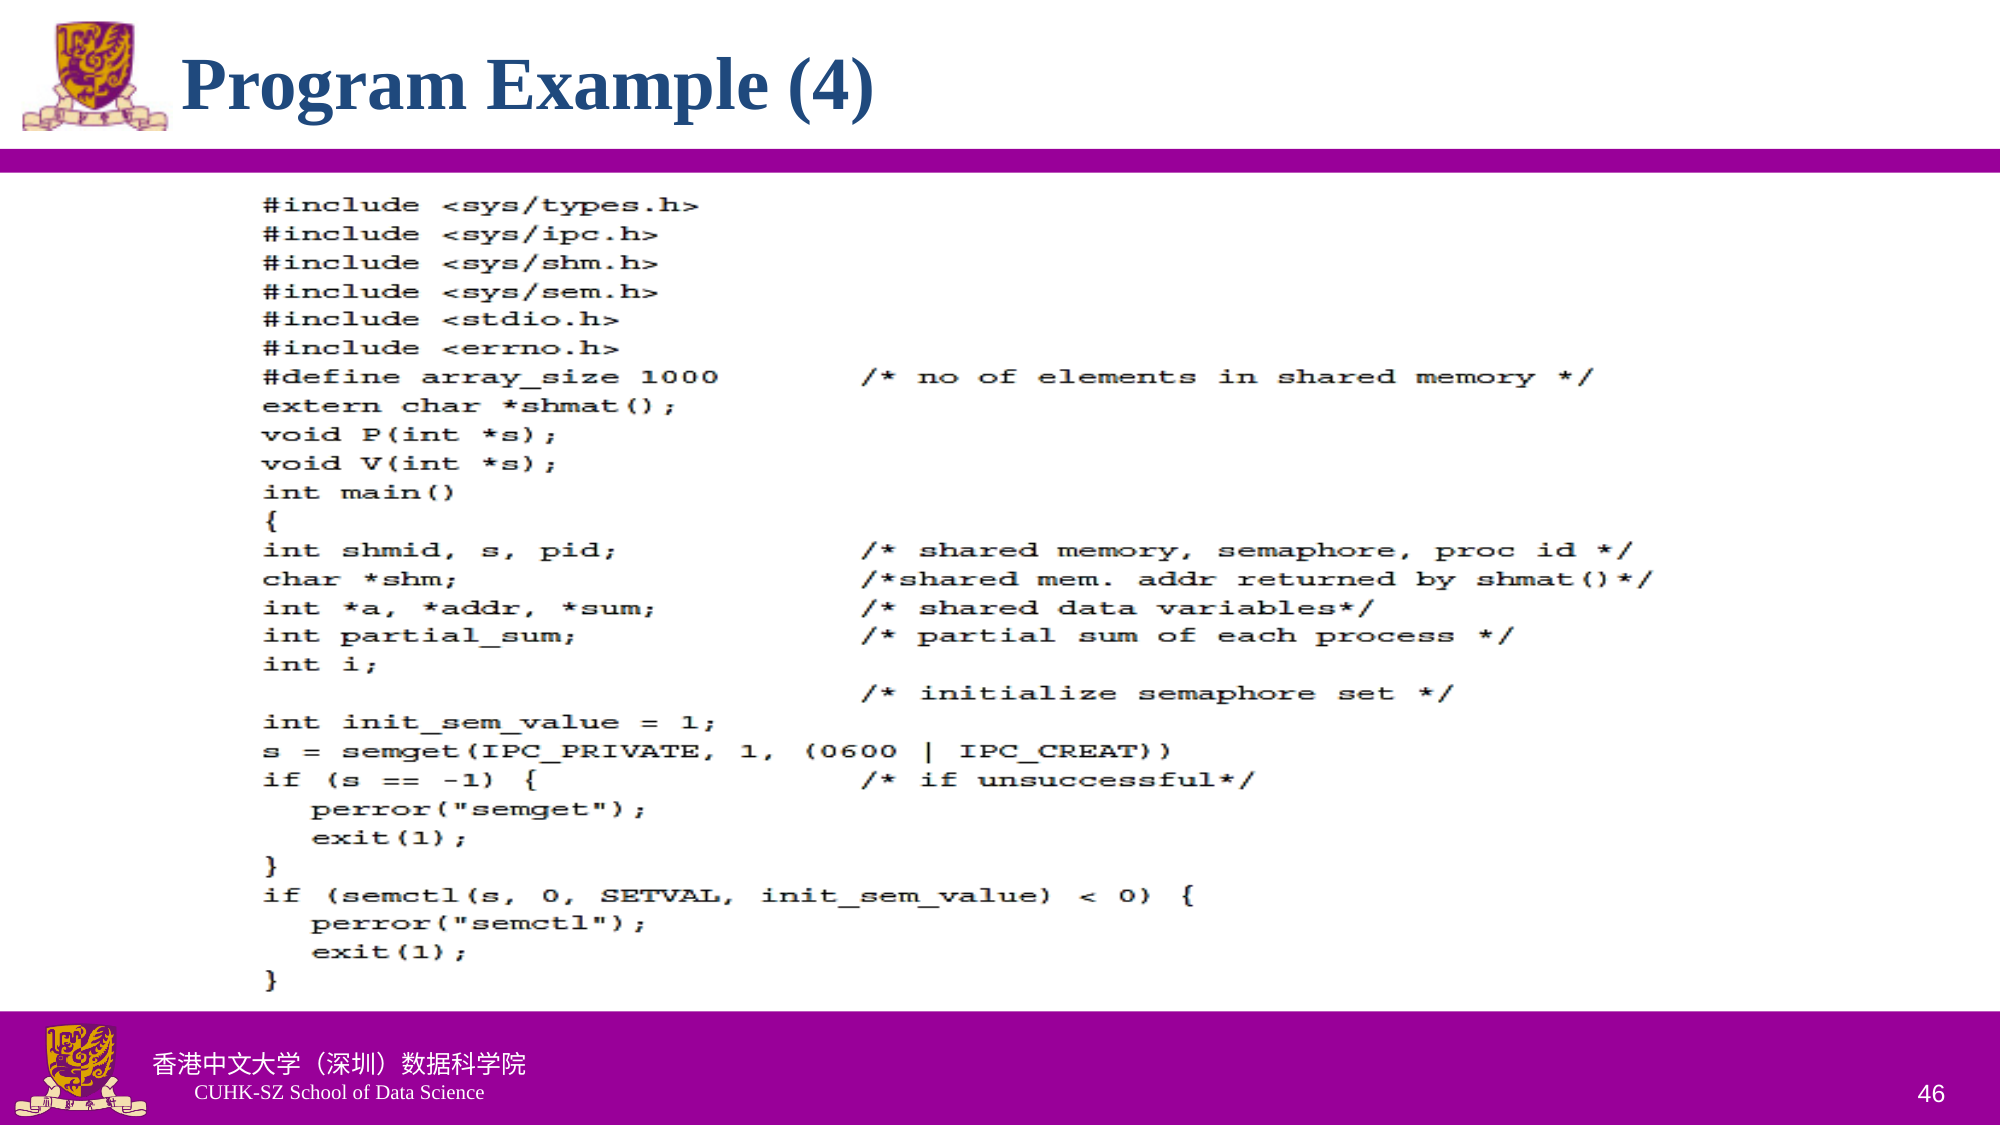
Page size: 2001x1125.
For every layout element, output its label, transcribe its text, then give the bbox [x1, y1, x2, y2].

picture [21, 20, 173, 131]
picture [238, 184, 1701, 1004]
slide_number 46 [1493, 1070, 1961, 1125]
title Program Example (4) [166, 30, 1981, 130]
picture [14, 1023, 149, 1117]
